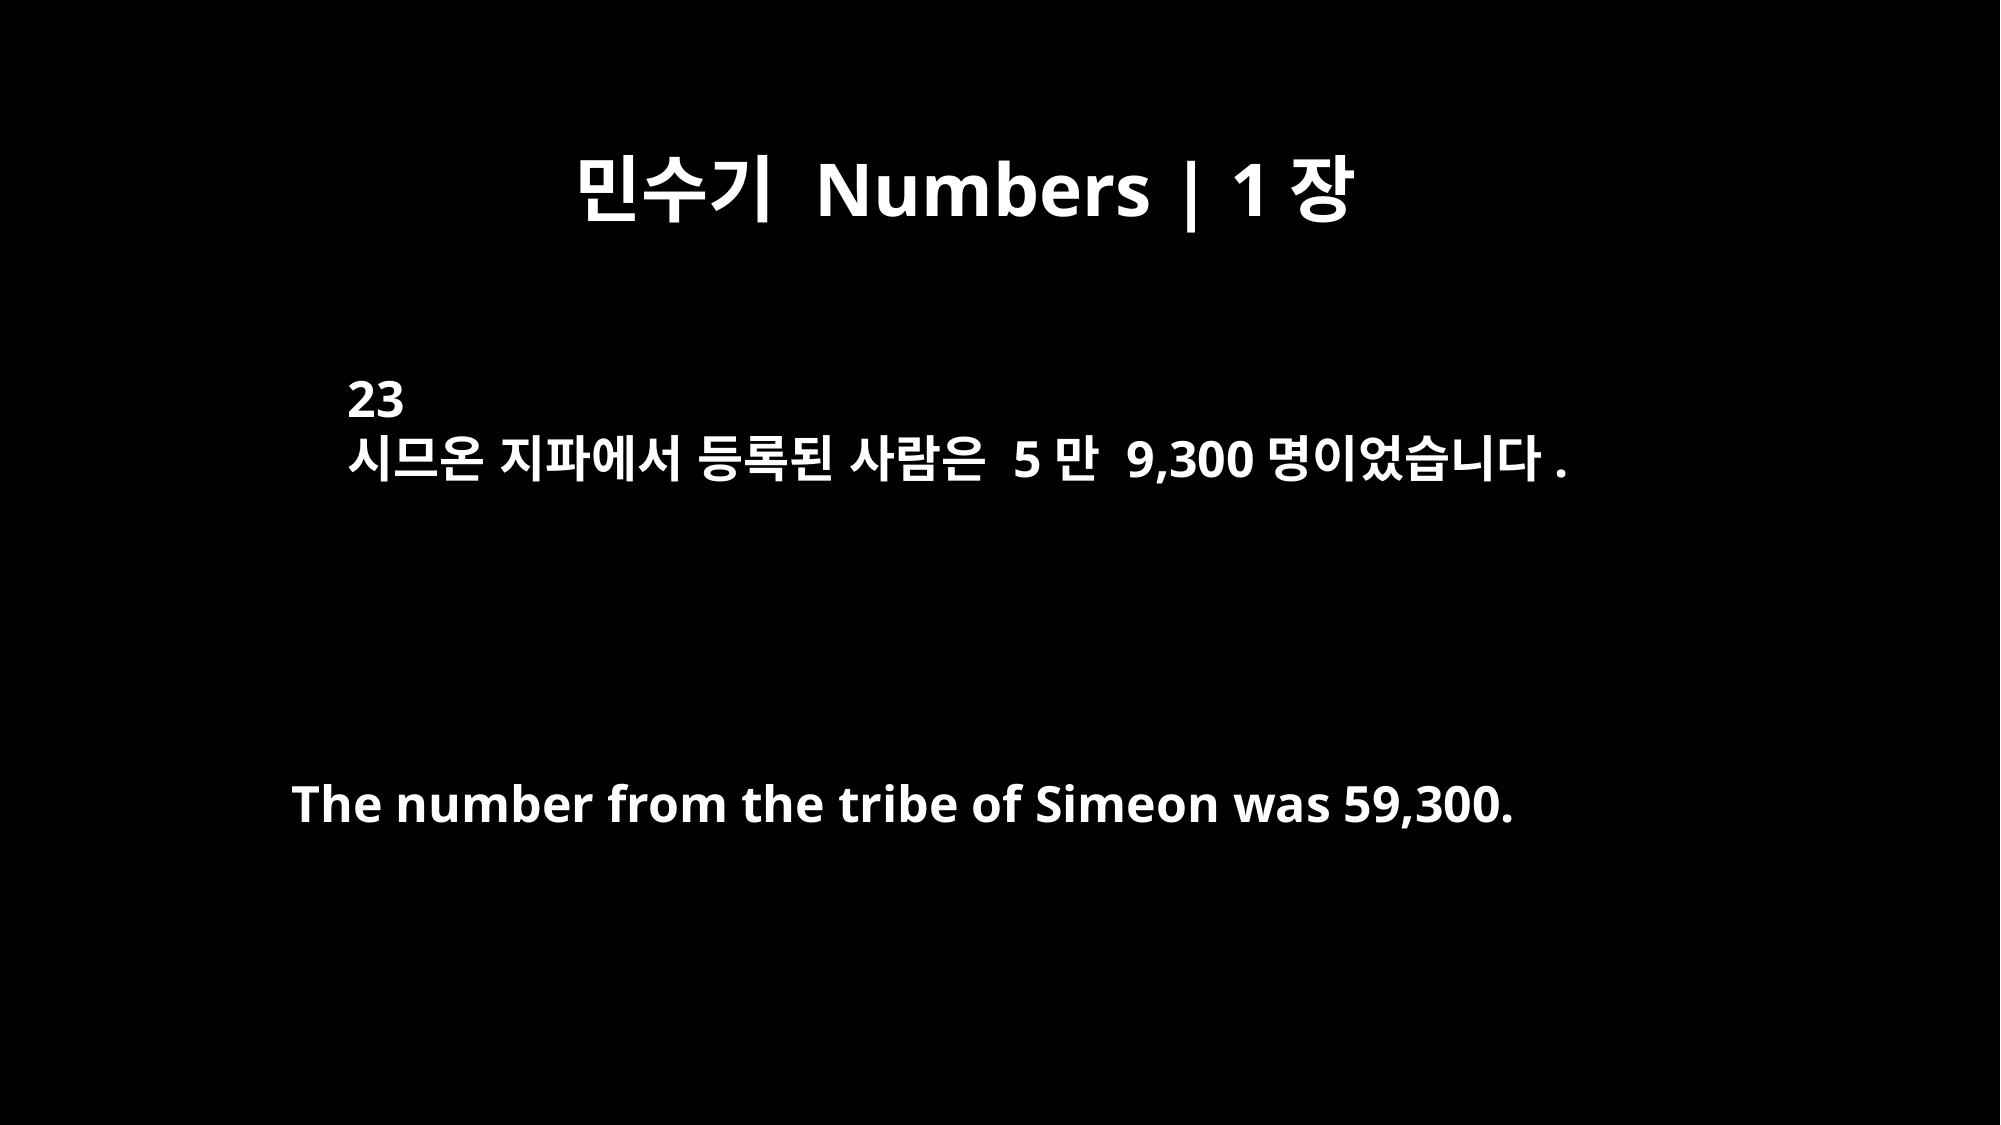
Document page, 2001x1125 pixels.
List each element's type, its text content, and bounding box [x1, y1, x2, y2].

text_box The number from the tribe of Simeon was 59,300. [276, 764, 1531, 840]
text_box 민수기 Numbers | 1장 [559, 136, 1373, 239]
text_box 23 시므온 지파에서 등록된 사람은 5만 9,300명이었습니다. [333, 359, 1584, 495]
